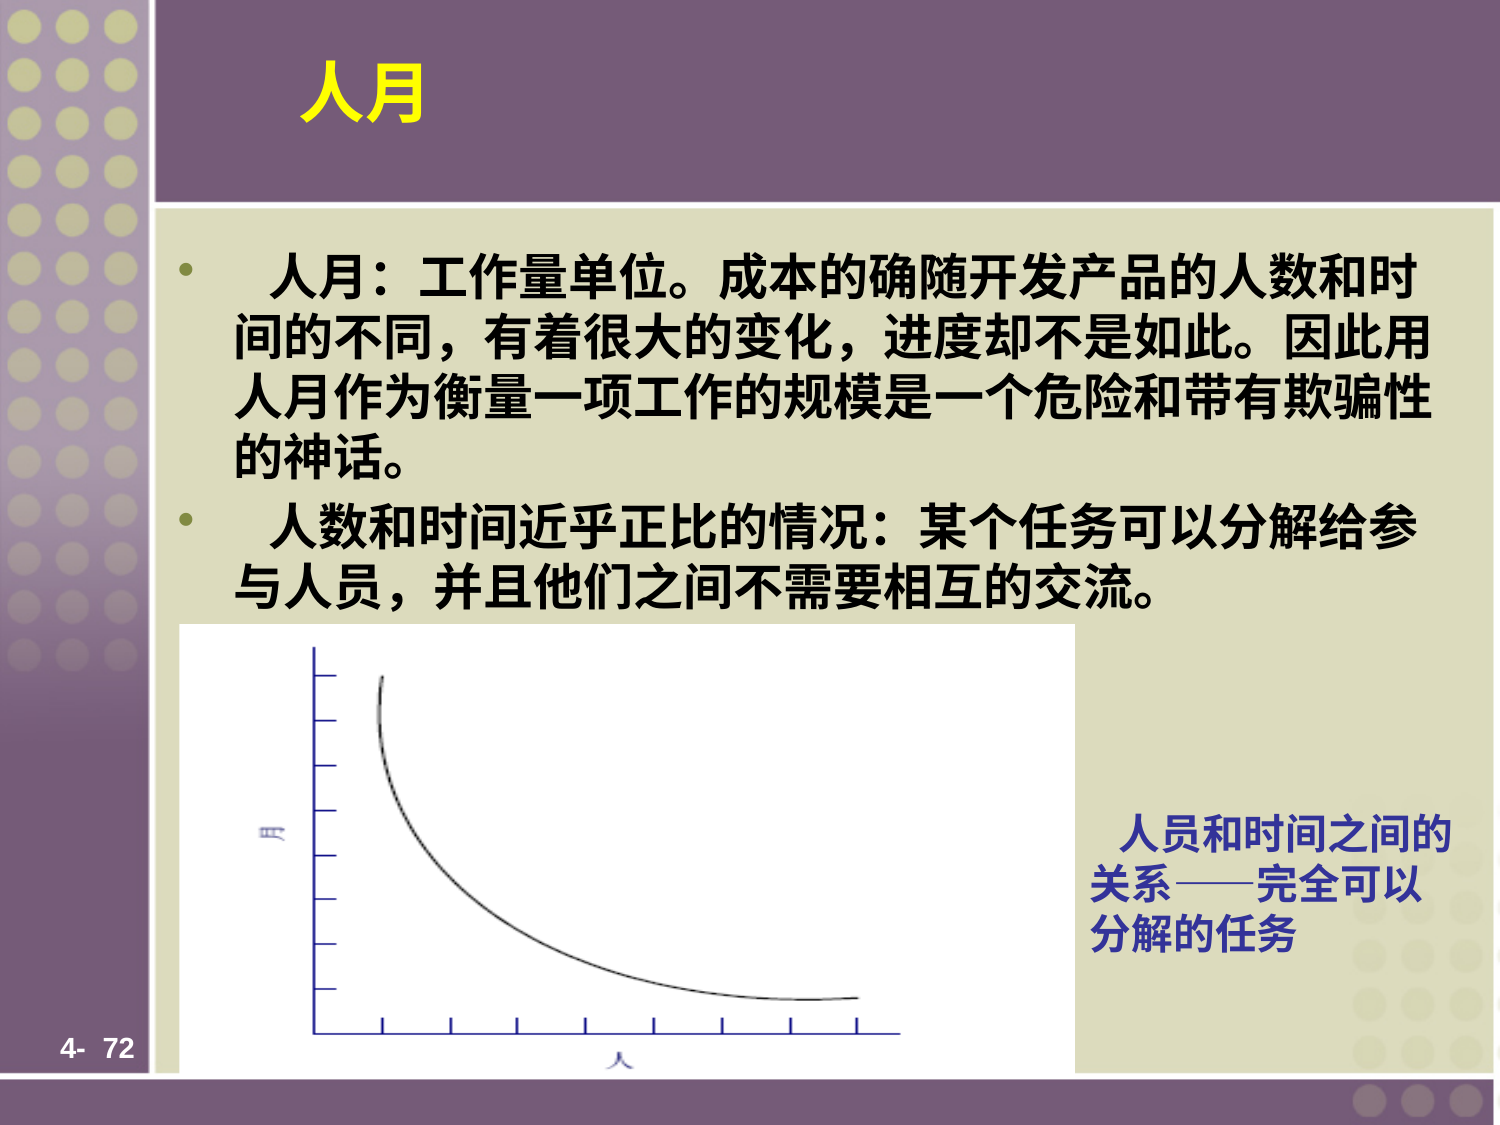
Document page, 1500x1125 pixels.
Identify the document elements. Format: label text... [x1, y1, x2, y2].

picture [0, 0, 1500, 1125]
list 人月 人月：工作量单位。成本的确随开发产品的人数和时间的不同，有着很大的变化，进度却不是如此。因此用人月作为衡量一项工作的规模是一个危险和带有欺骗性的神话。 人数和时间近乎正比的情况：某个任务可以分解给参与人员，并且他们之间不需要相互的交流。 [162, 0, 1476, 163]
slide_number 4- [0, 1021, 151, 1101]
text_box 人员和时间之间的关系——完全可以分解的任务 [1079, 800, 1470, 965]
